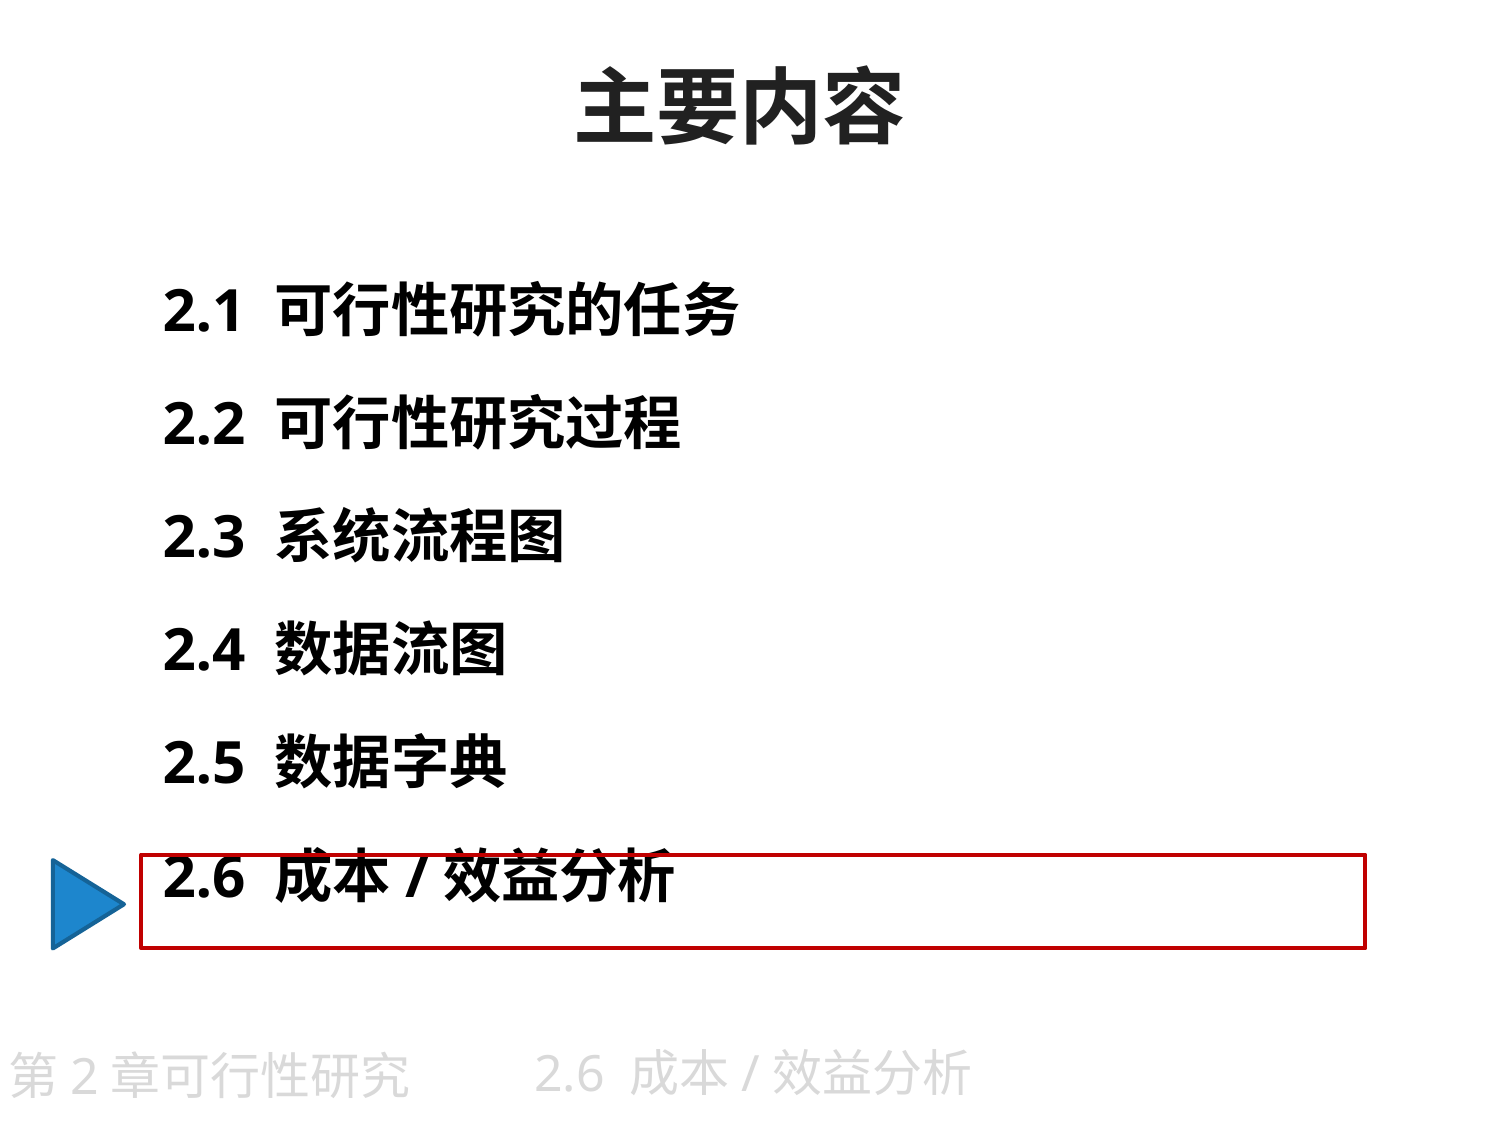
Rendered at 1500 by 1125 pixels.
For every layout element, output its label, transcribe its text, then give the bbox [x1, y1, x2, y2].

text_box [139, 853, 1367, 950]
text_box [50, 858, 127, 951]
text_box 2.6 成本/效益分析 [478, 1032, 1029, 1111]
text_box 2.1 可行性研究的任务 2.2 可行性研究过程 2.3 系统流程图 2.4 数据流图 2.5 数据字典 2.6 成本/效益分析 [147, 251, 1443, 916]
text_box 第2章可行性研究 [0, 1035, 437, 1114]
title 主要内容 [64, 0, 1416, 188]
